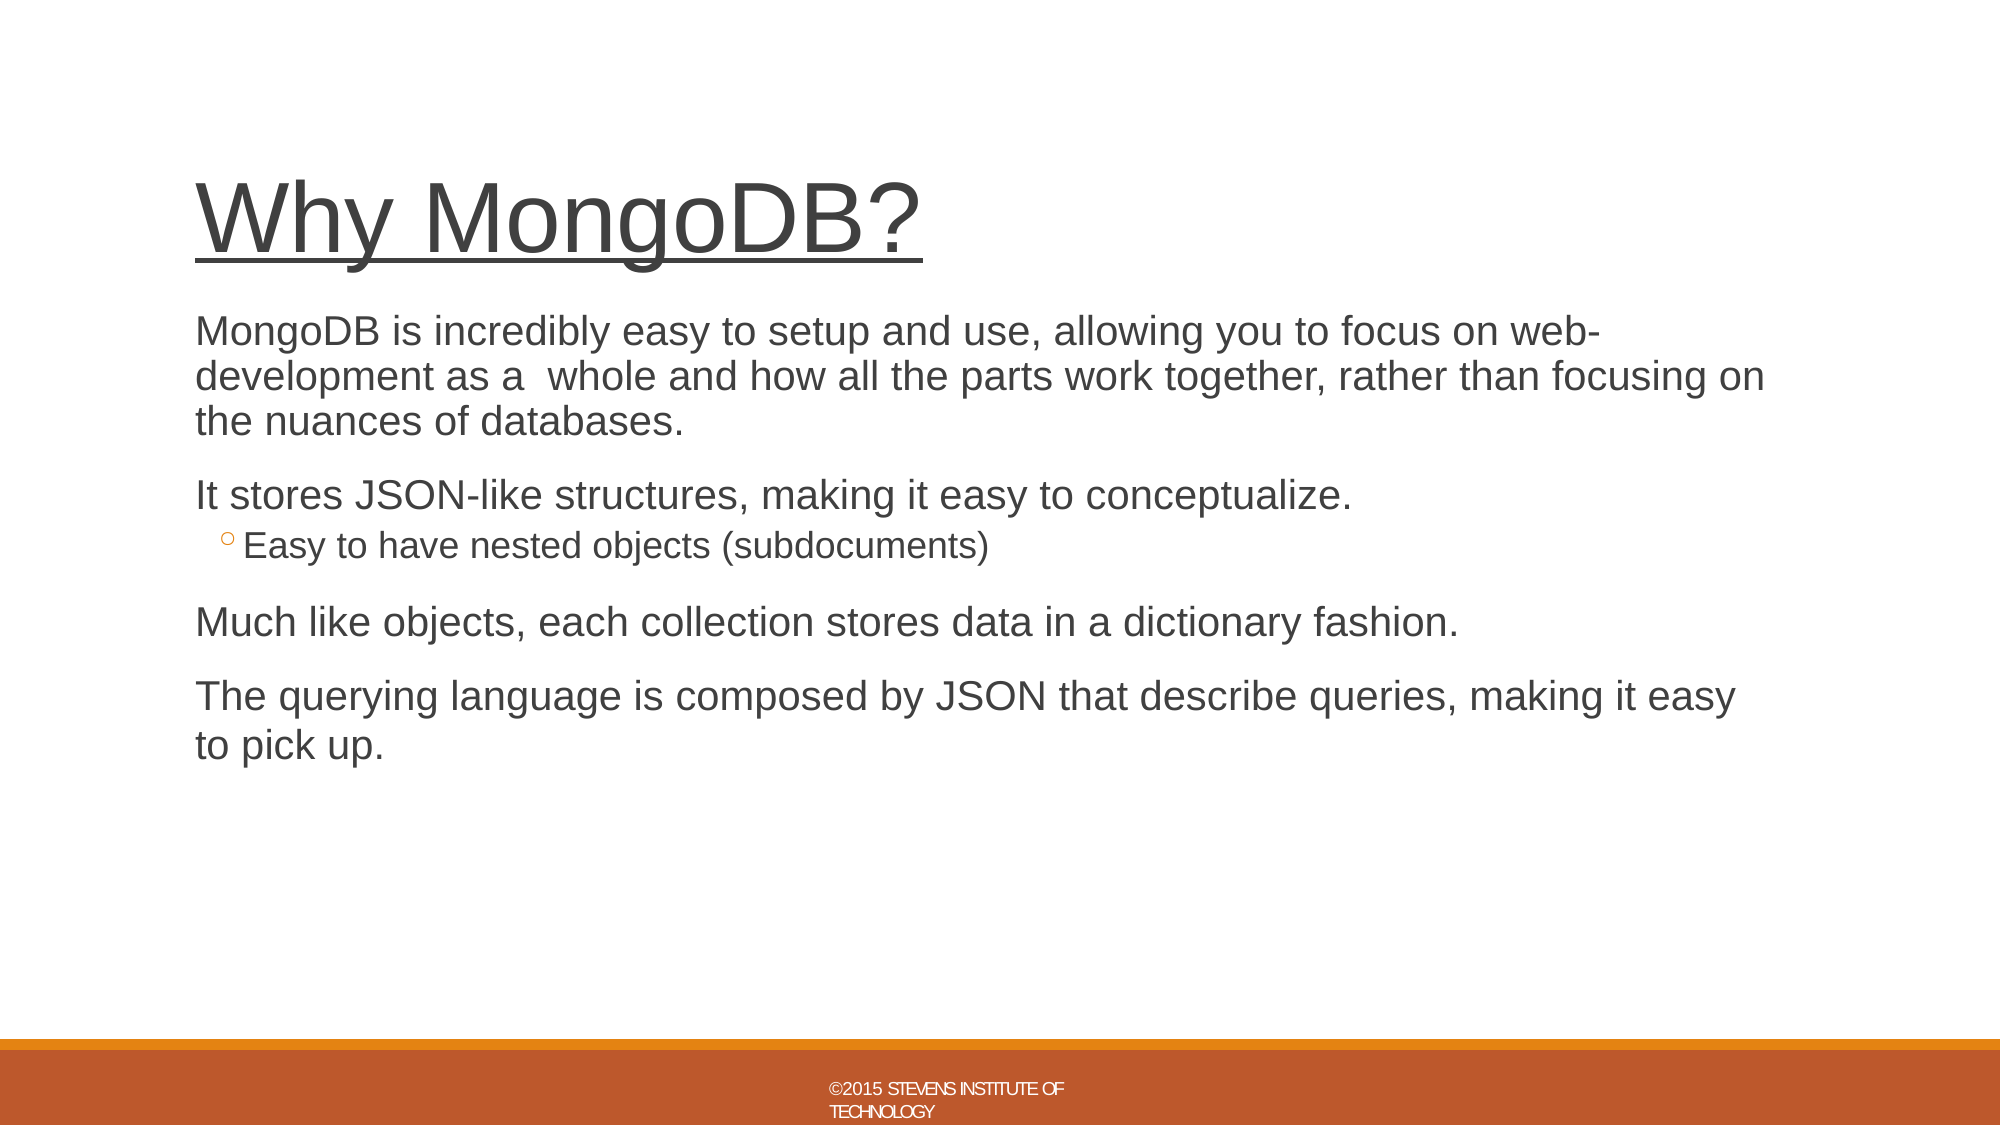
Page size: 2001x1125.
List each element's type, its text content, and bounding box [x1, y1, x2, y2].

text_box MongoDB is incredibly easy to setup and use, allowing you to focus on web-development as a whole and how all the parts work together, rather than focusing on the nuances of databases. It stores JSON-like structures, making it easy to conceptualize. Easy to have nested objects (subdocuments) Much like objects, each collection stores data in a dictionary fashion. The querying language is composed by JSON that describe queries, making it easy to pick up. [192, 300, 1781, 769]
footer ©2015 STEVENS INSTITUTE OF TECHNOLOGY [827, 1075, 1174, 1125]
title Why MongoDB? [167, 149, 1833, 393]
